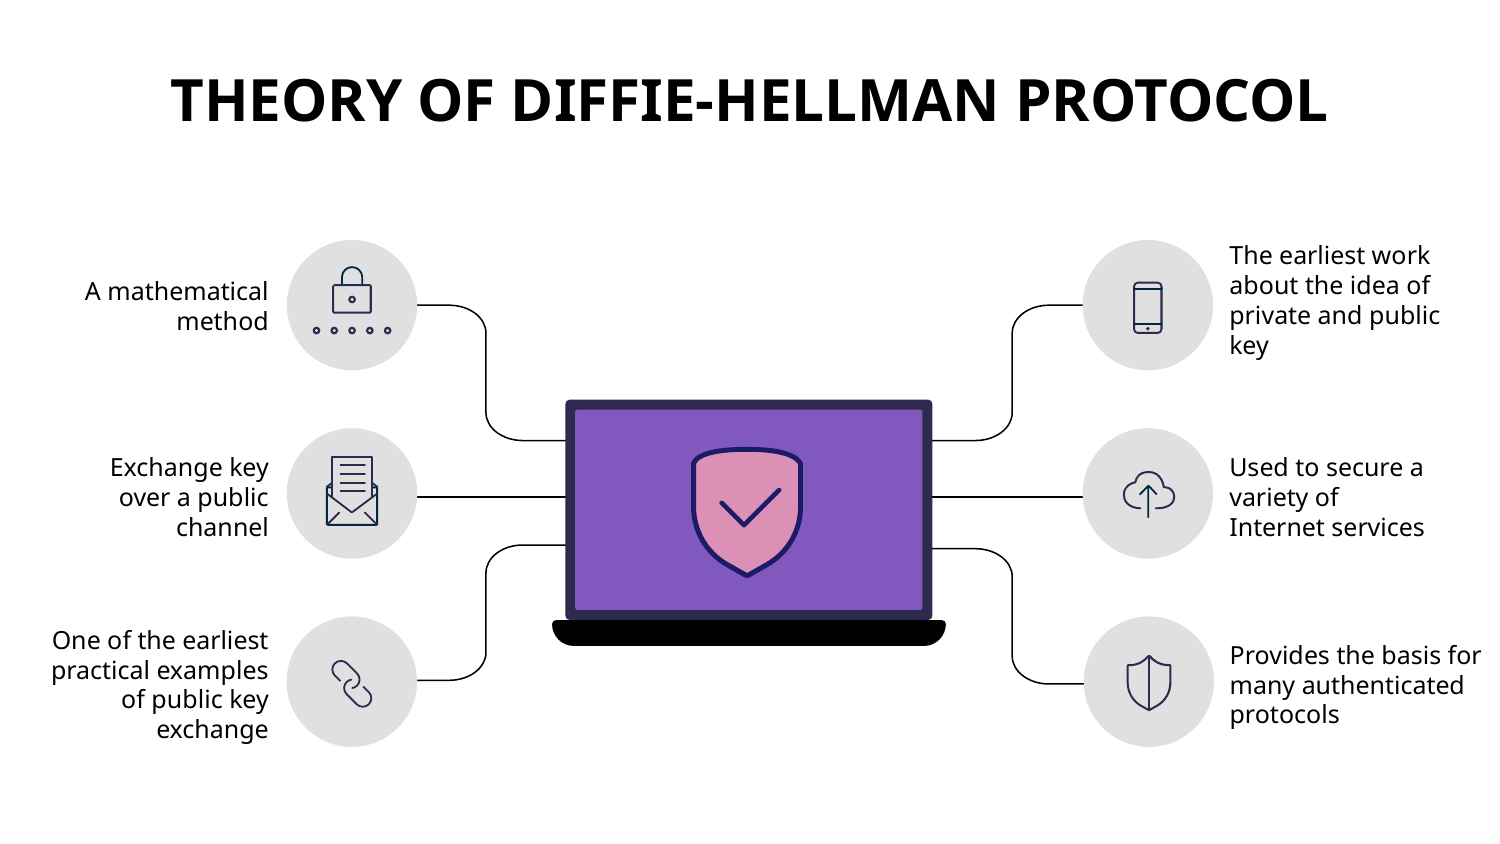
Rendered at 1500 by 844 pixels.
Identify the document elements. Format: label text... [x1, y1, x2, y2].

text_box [551, 399, 947, 647]
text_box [60, 239, 619, 441]
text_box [879, 548, 1483, 748]
title THEORY OF DIFFIE-HELLMAN PROTOCOL [75, 48, 1425, 142]
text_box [51, 427, 546, 559]
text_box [24, 544, 619, 748]
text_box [879, 239, 1483, 441]
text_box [952, 449, 1438, 559]
